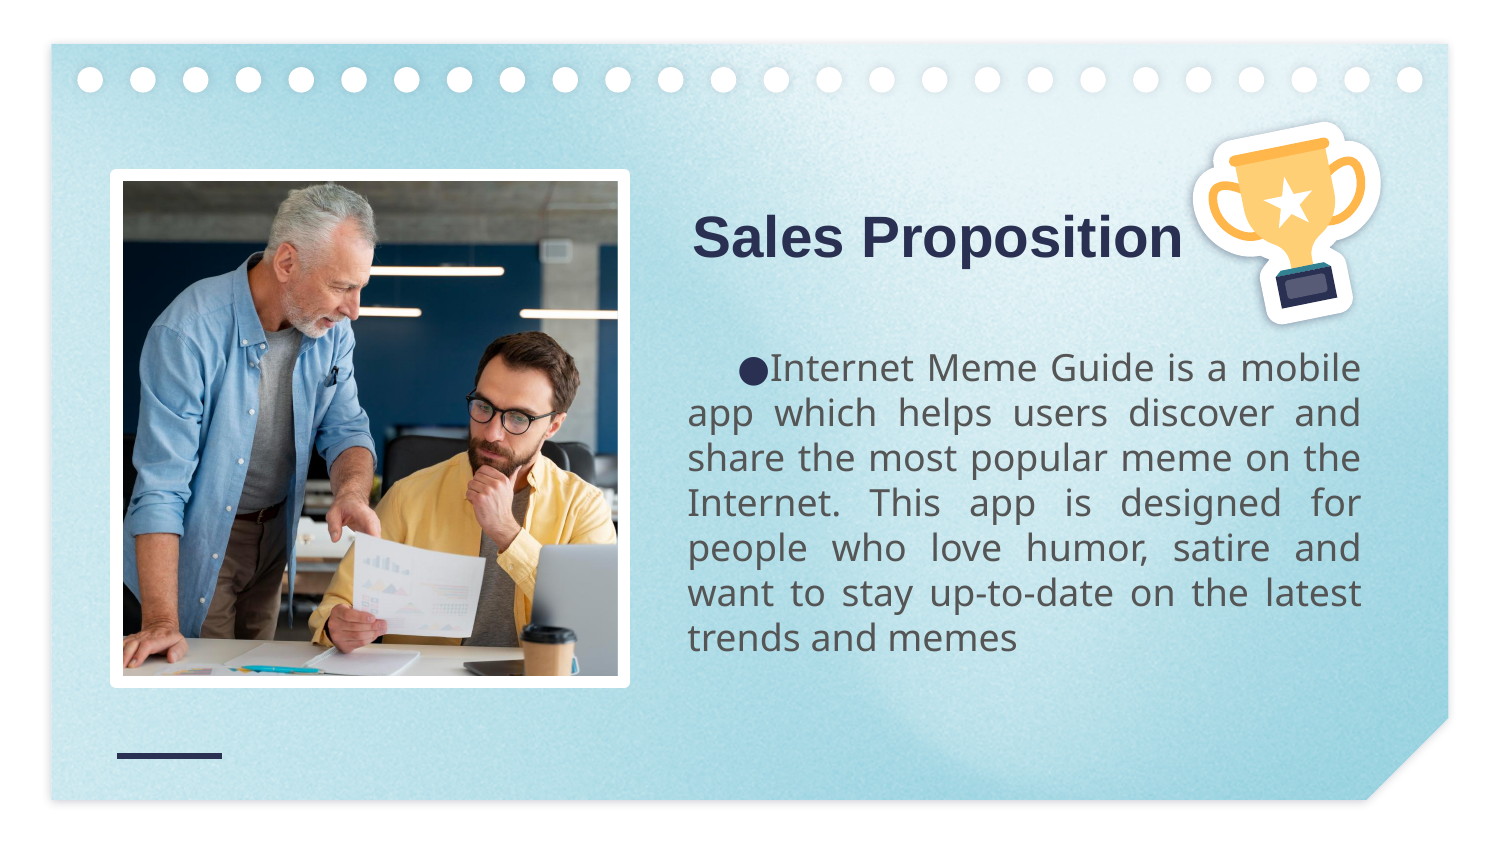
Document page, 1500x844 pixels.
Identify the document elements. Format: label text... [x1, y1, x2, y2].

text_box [1192, 121, 1383, 325]
list Internet Meme Guide is a mobile app which helps users discover and share the most popular meme on the Internet. This app is designed for people who love humor, satire and want to stay up-to-date on the latest trends and memes [672, 329, 1378, 731]
title Sales Proposition [677, 168, 1187, 285]
picture [51, 43, 1449, 800]
